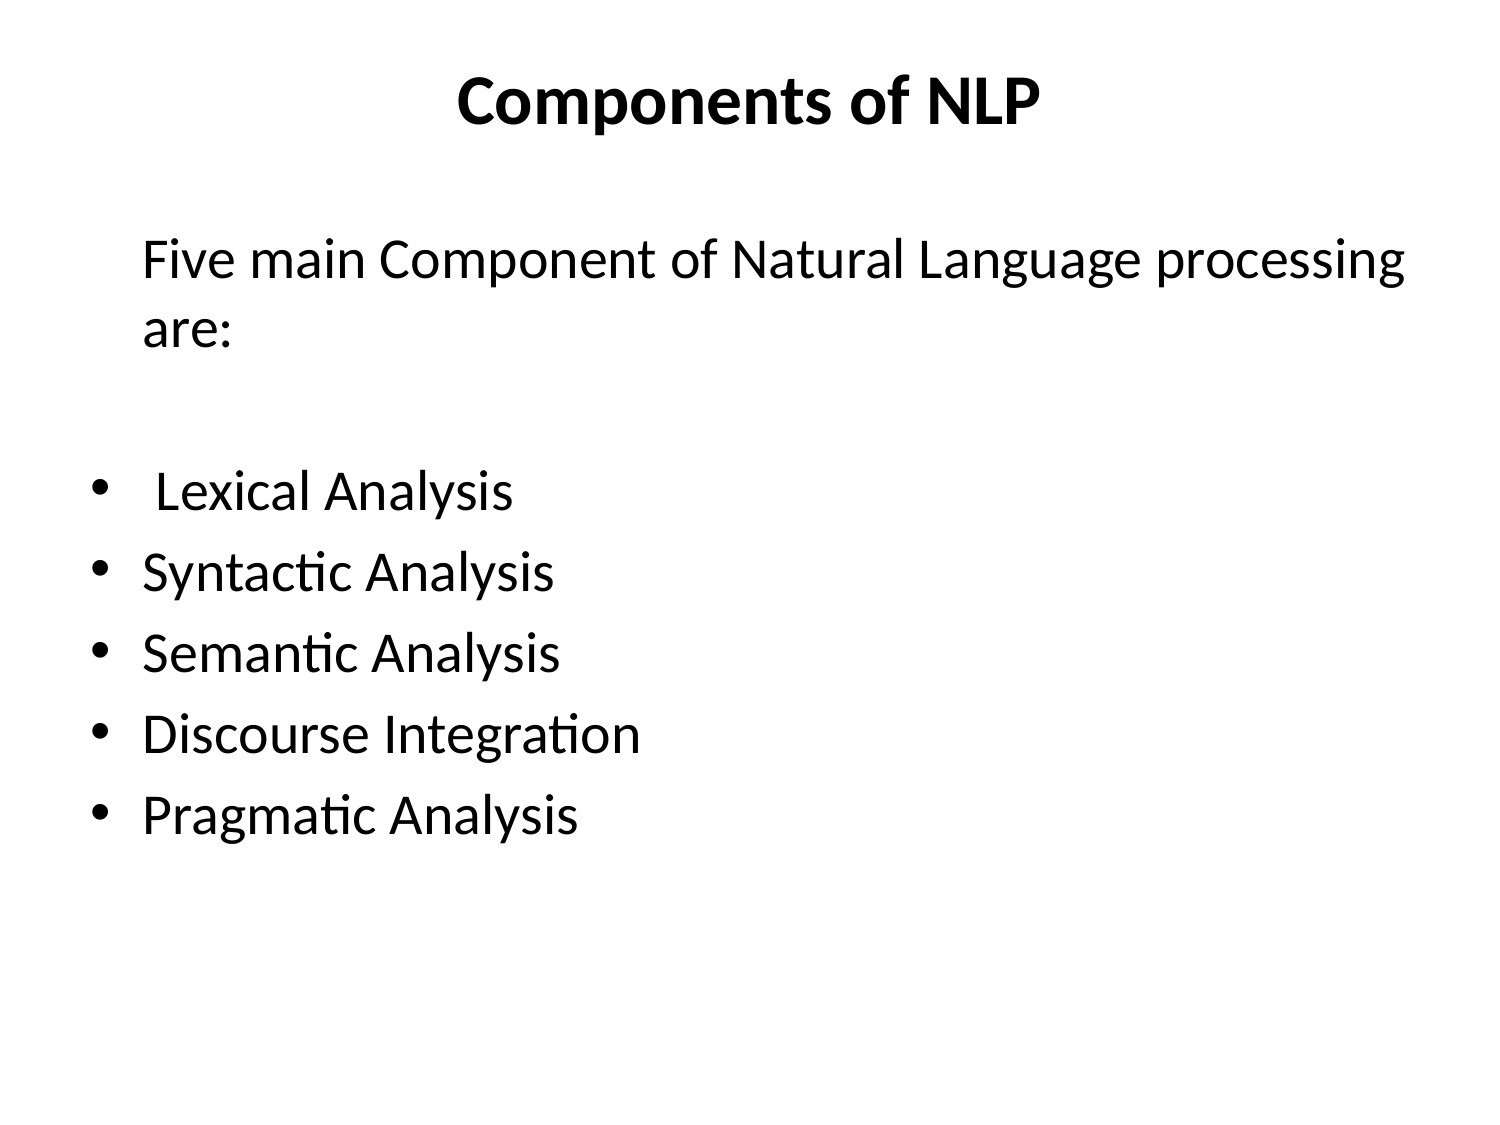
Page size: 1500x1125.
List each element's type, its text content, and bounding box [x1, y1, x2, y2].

title Components of NLP [75, 45, 1425, 212]
list Five main Component of Natural Language processing are: Lexical Analysis Syntactic Analysis Semantic Analysis Discourse Integration Pragmatic Analysis [75, 212, 1425, 1005]
